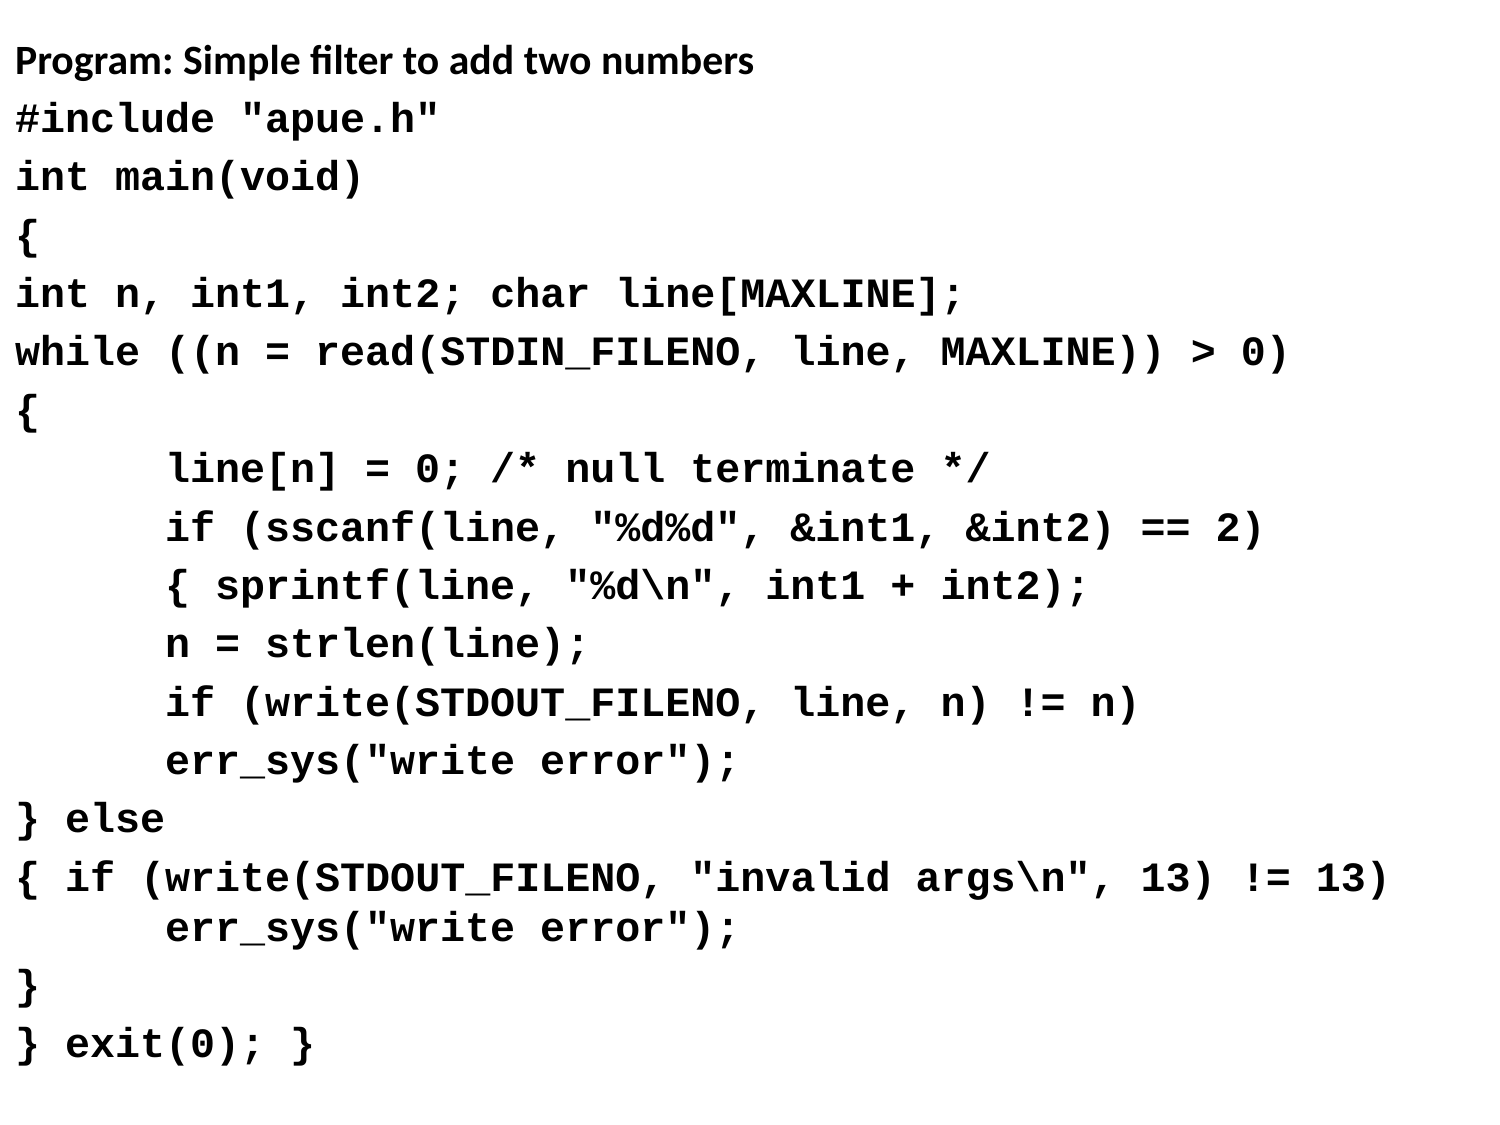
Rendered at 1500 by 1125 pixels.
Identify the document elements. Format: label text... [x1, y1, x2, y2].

list Program: Simple filter to add two numbers #include "apue.h" int main(void) { int n, int1, int2; char line[MAXLINE]; while ((n = read(STDIN_FILENO, line, MAXLINE)) > 0) { line[n] = 0; /* null terminate */ if (sscanf(line, "%d%d", &int1, &int2) == 2) { sprintf(line, "%d\n", int1 + int2); n = strlen(line); if (write(STDOUT_FILENO, line, n) != n) err_sys("write error"); } else { if (write(STDOUT_FILENO, "invalid args\n", 13) != 13) err_sys("write error"); } } exit(0); } [0, 24, 1500, 1125]
